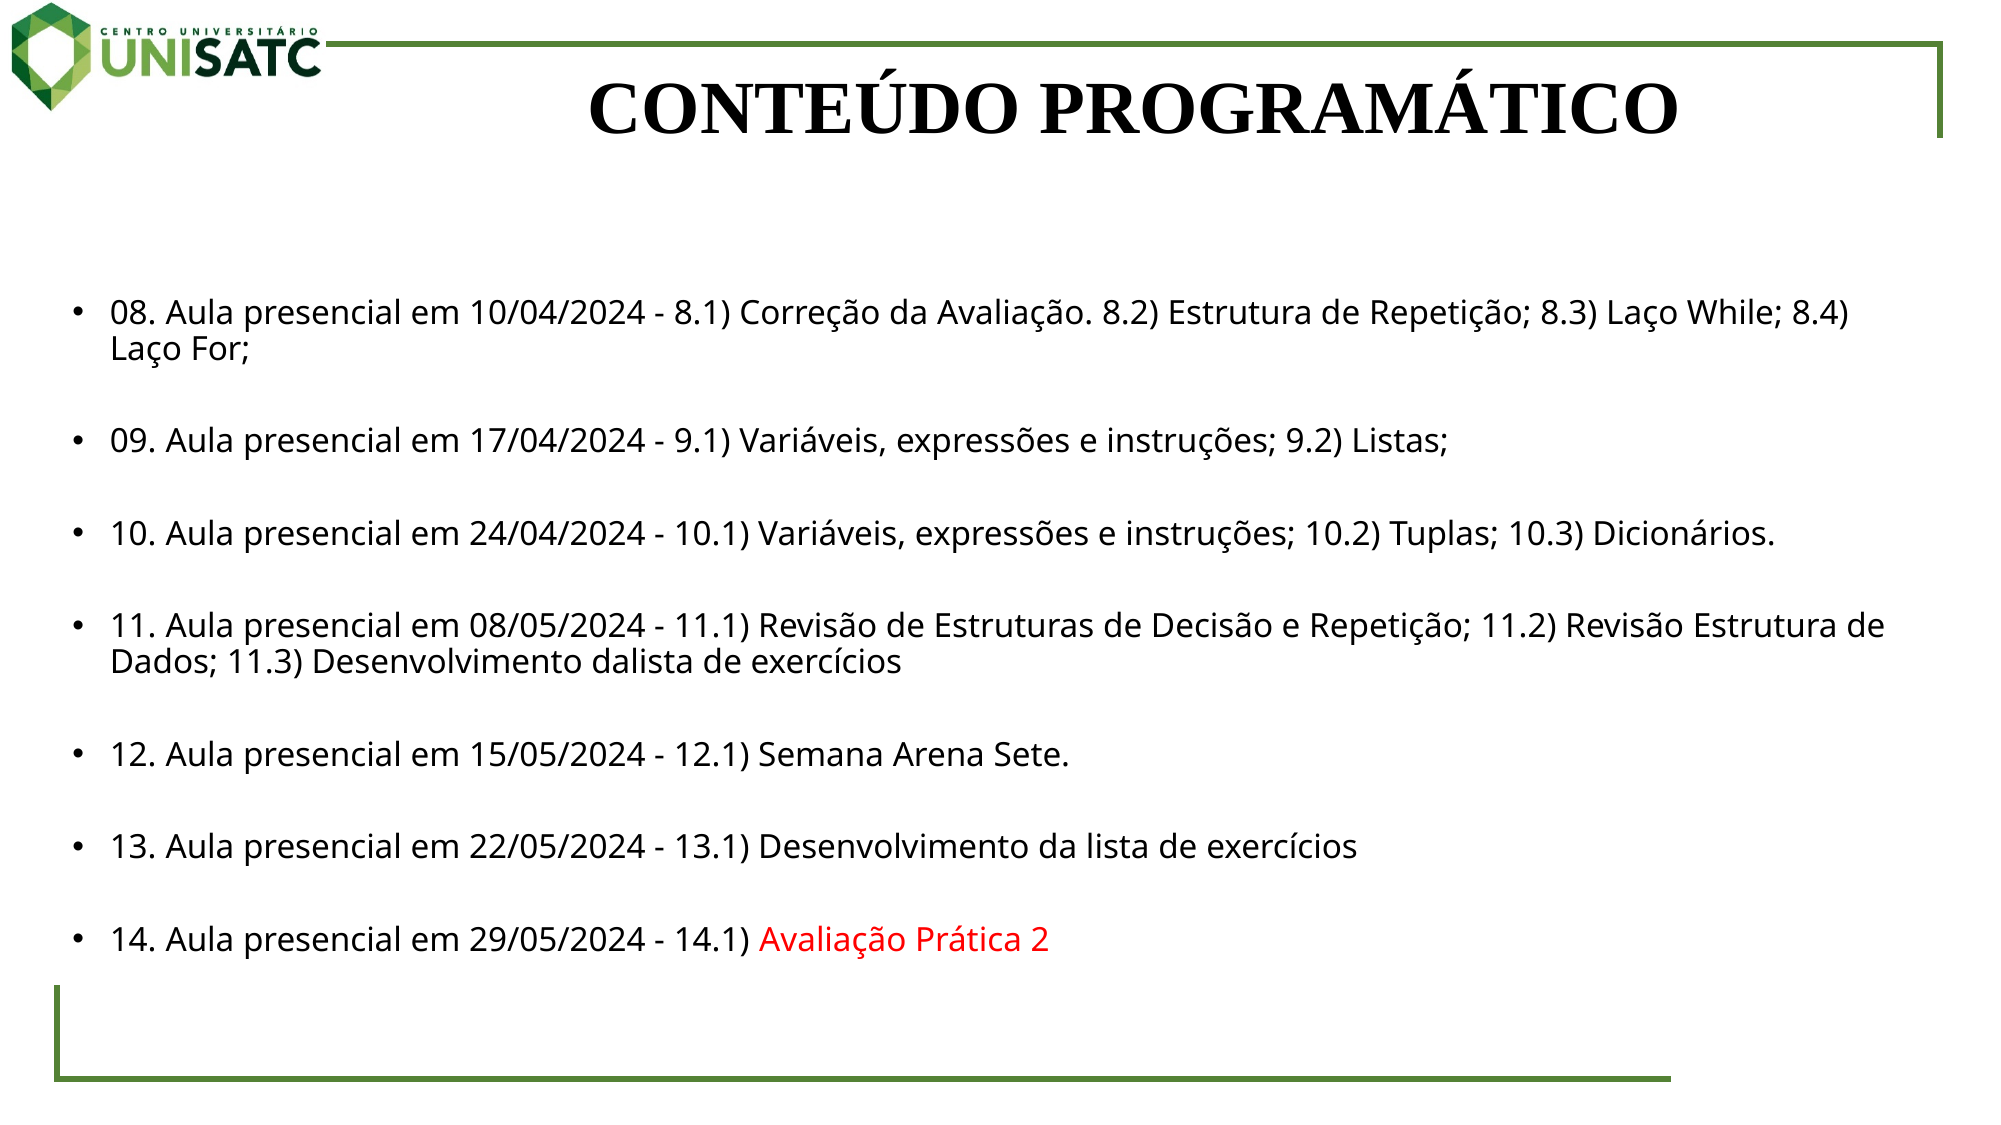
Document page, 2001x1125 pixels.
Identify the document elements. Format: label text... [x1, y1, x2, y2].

title CONTEÚDO PROGRAMÁTICO [373, 59, 1897, 159]
list 08. Aula presencial em 10/04/2024 - 8.1) Correção da Avaliação. 8.2) Estrutura de Repetição; 8.3) Laço While; 8.4) Laço For; 09. Aula presencial em 17/04/2024 - 9.1) Variáveis, expressões e instruções; 9.2) Listas; 10. Aula presencial em 24/04/2024 - 10.1) Variáveis, expressões e instruções; 10.2) Tuplas; 10.3) Dicionários. 11. Aula presencial em 08/05/2024 - 11.1) Revisão de Estruturas de Decisão e Repetição; 11.2) Revisão Estrutura de Dados; 11.3) Desenvolvimento dalista de exercícios 12. Aula presencial em 15/05/2024 - 12.1) Semana Arena Sete. 13. Aula presencial em 22/05/2024 - 13.1) Desenvolvimento da lista de exercícios 14. Aula presencial em 29/05/2024 - 14.1) Avaliação Prática 2 [57, 174, 1941, 1080]
picture [0, 0, 326, 114]
